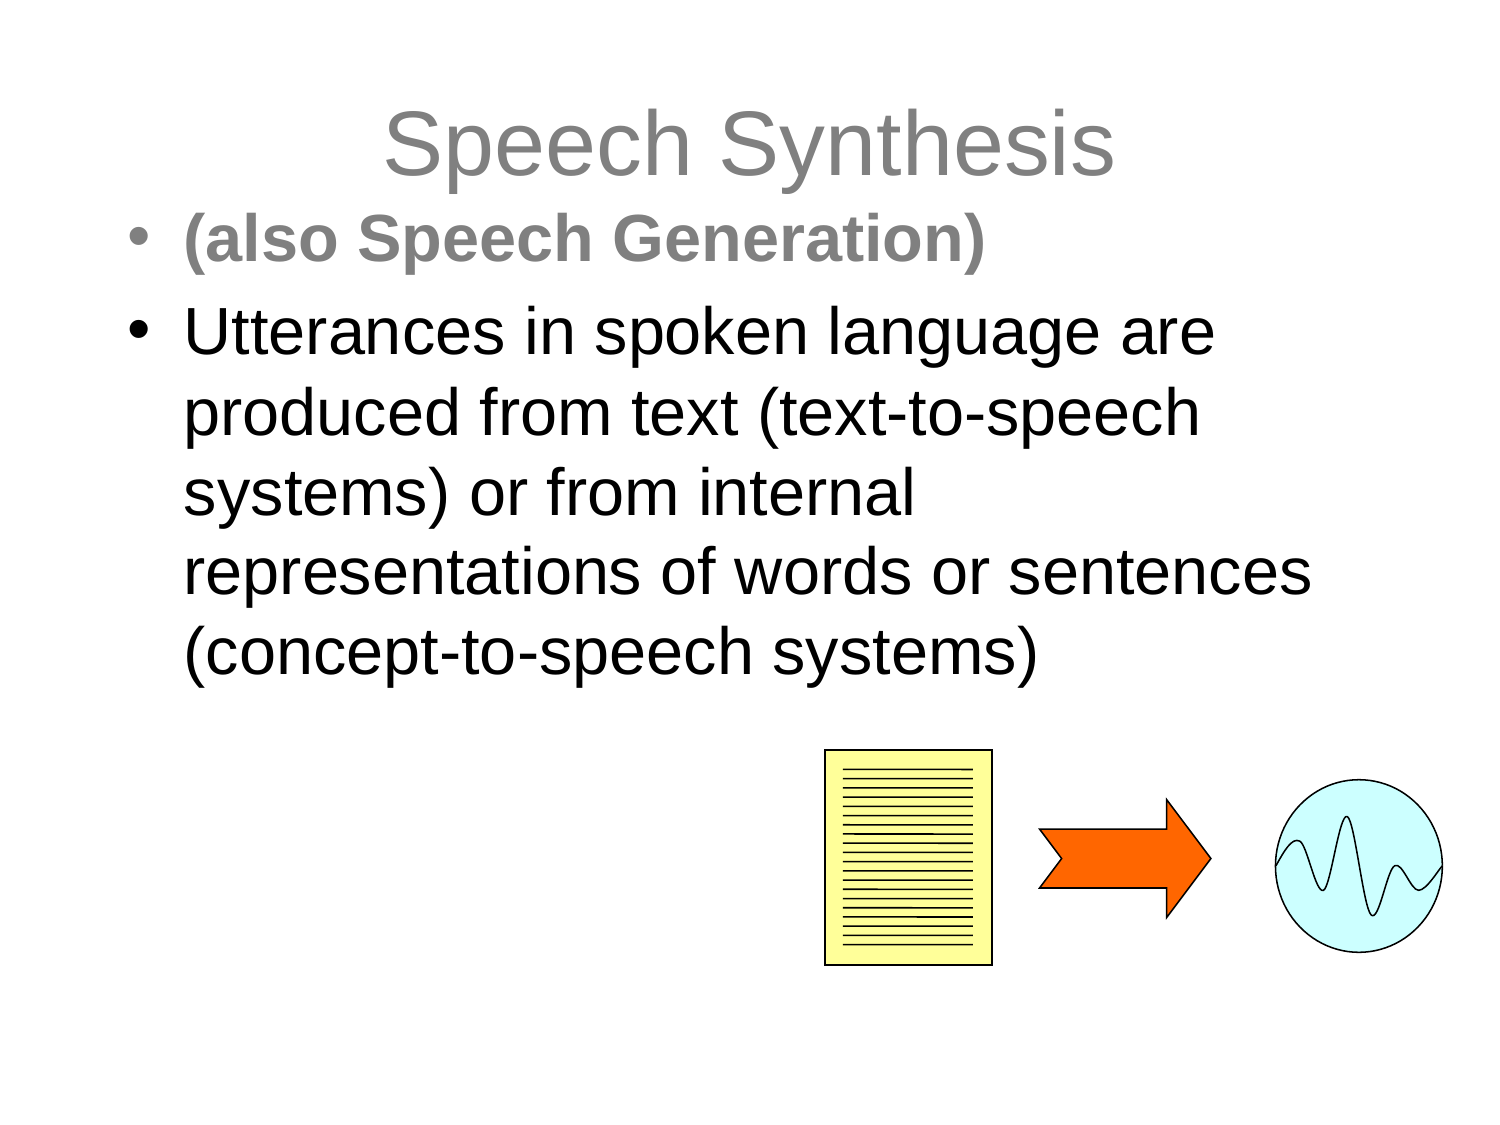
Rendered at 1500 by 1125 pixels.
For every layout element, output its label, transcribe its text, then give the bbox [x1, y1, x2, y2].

list (also Speech Generation) Utterances in spoken language are produced from text (text-to-speech systems) or from internal representations of words or sentences (concept-to-speech systems) [112, 187, 1388, 1000]
title Speech Synthesis [75, 45, 1425, 233]
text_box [824, 749, 1443, 966]
